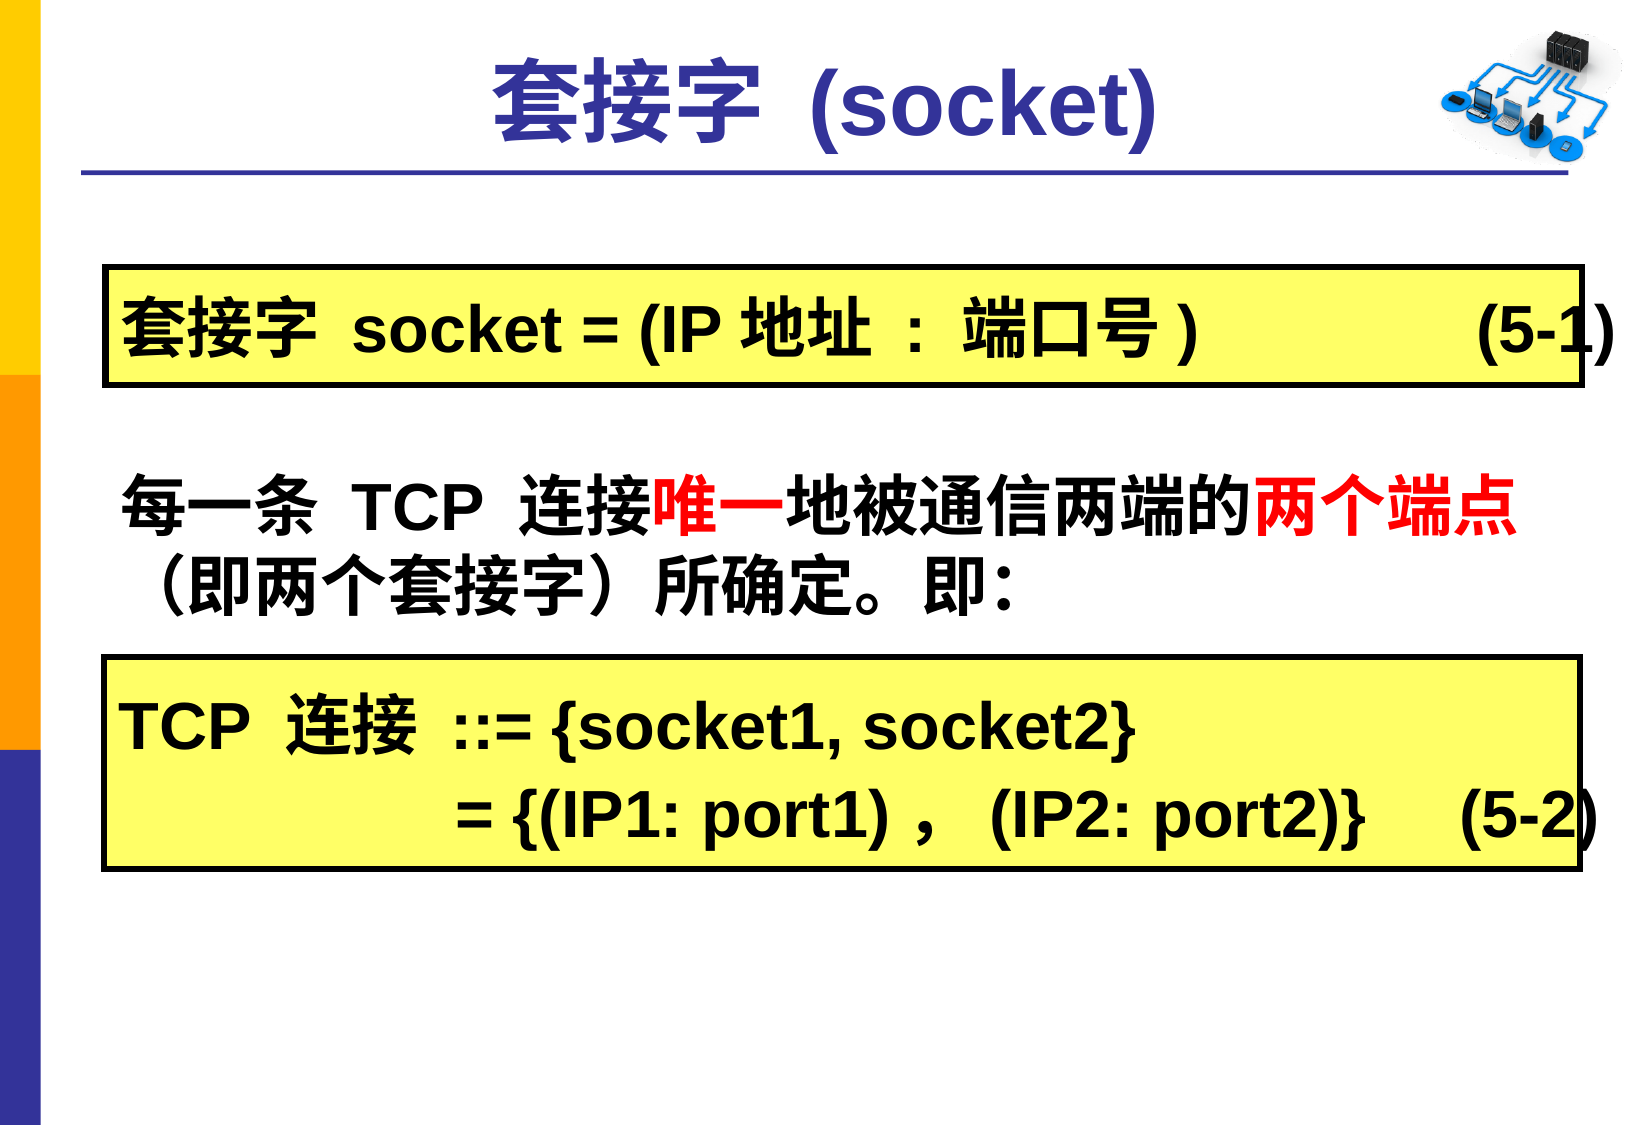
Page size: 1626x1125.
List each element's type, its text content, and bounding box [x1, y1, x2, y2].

picture [1438, 30, 1624, 165]
text_box TCP 连接 ::= {socket1, socket2} = {(IP1: port1)，(IP2: port2)} (5-2) [103, 656, 1581, 870]
text_box 每一条 TCP 连接唯一地被通信两端的两个端点（即两个套接字）所确定。即： [105, 456, 1545, 632]
text_box 套接字 socket = (IP地址 : 端口号) (5-1) [105, 267, 1582, 386]
title 套接字 (socket) [81, 30, 1569, 161]
